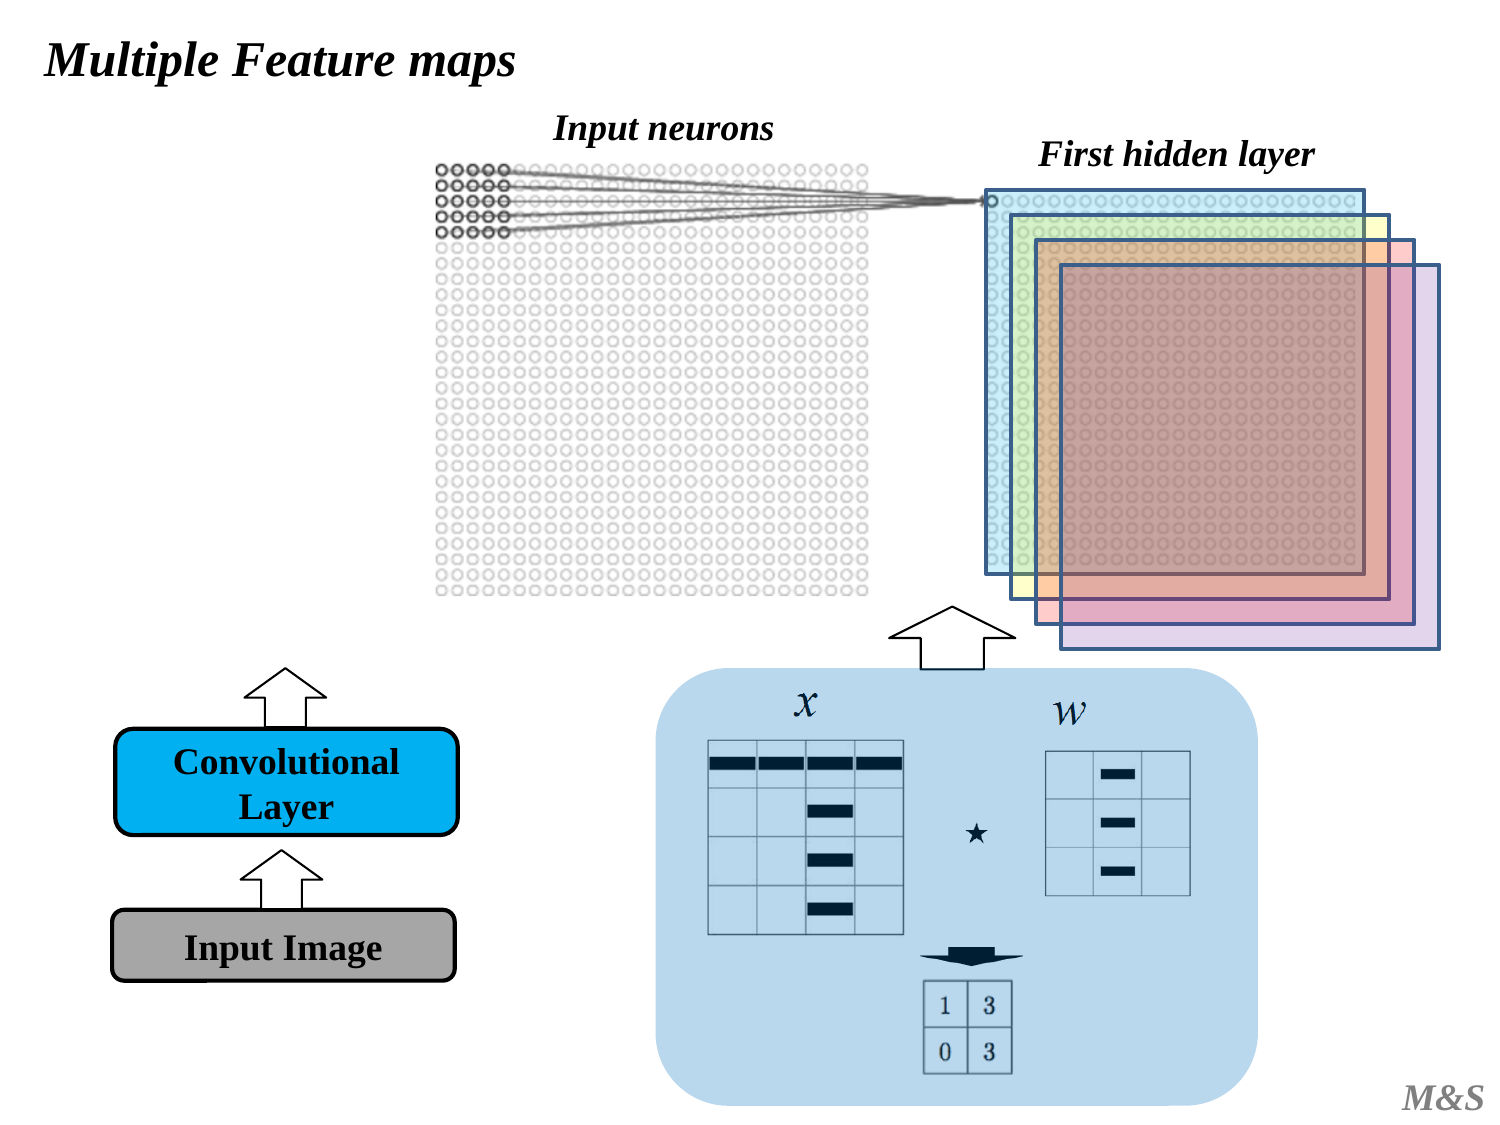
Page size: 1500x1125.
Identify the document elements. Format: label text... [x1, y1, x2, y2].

picture [431, 158, 1365, 601]
text_box Input neurons [538, 95, 800, 155]
text_box [1369, 213, 1391, 238]
text_box [1369, 238, 1416, 263]
text_box Input Image [110, 907, 457, 983]
picture [693, 677, 1203, 1082]
text_box [653, 665, 1261, 1108]
text_box Convolutional Layer [113, 726, 460, 838]
text_box First hidden layer [1023, 122, 1331, 156]
text_box [238, 848, 325, 912]
text_box [1034, 608, 1059, 626]
text_box Multiple Feature maps [29, 19, 1365, 94]
text_box [242, 666, 329, 730]
text_box [1059, 263, 1441, 651]
text_box [887, 608, 1018, 665]
